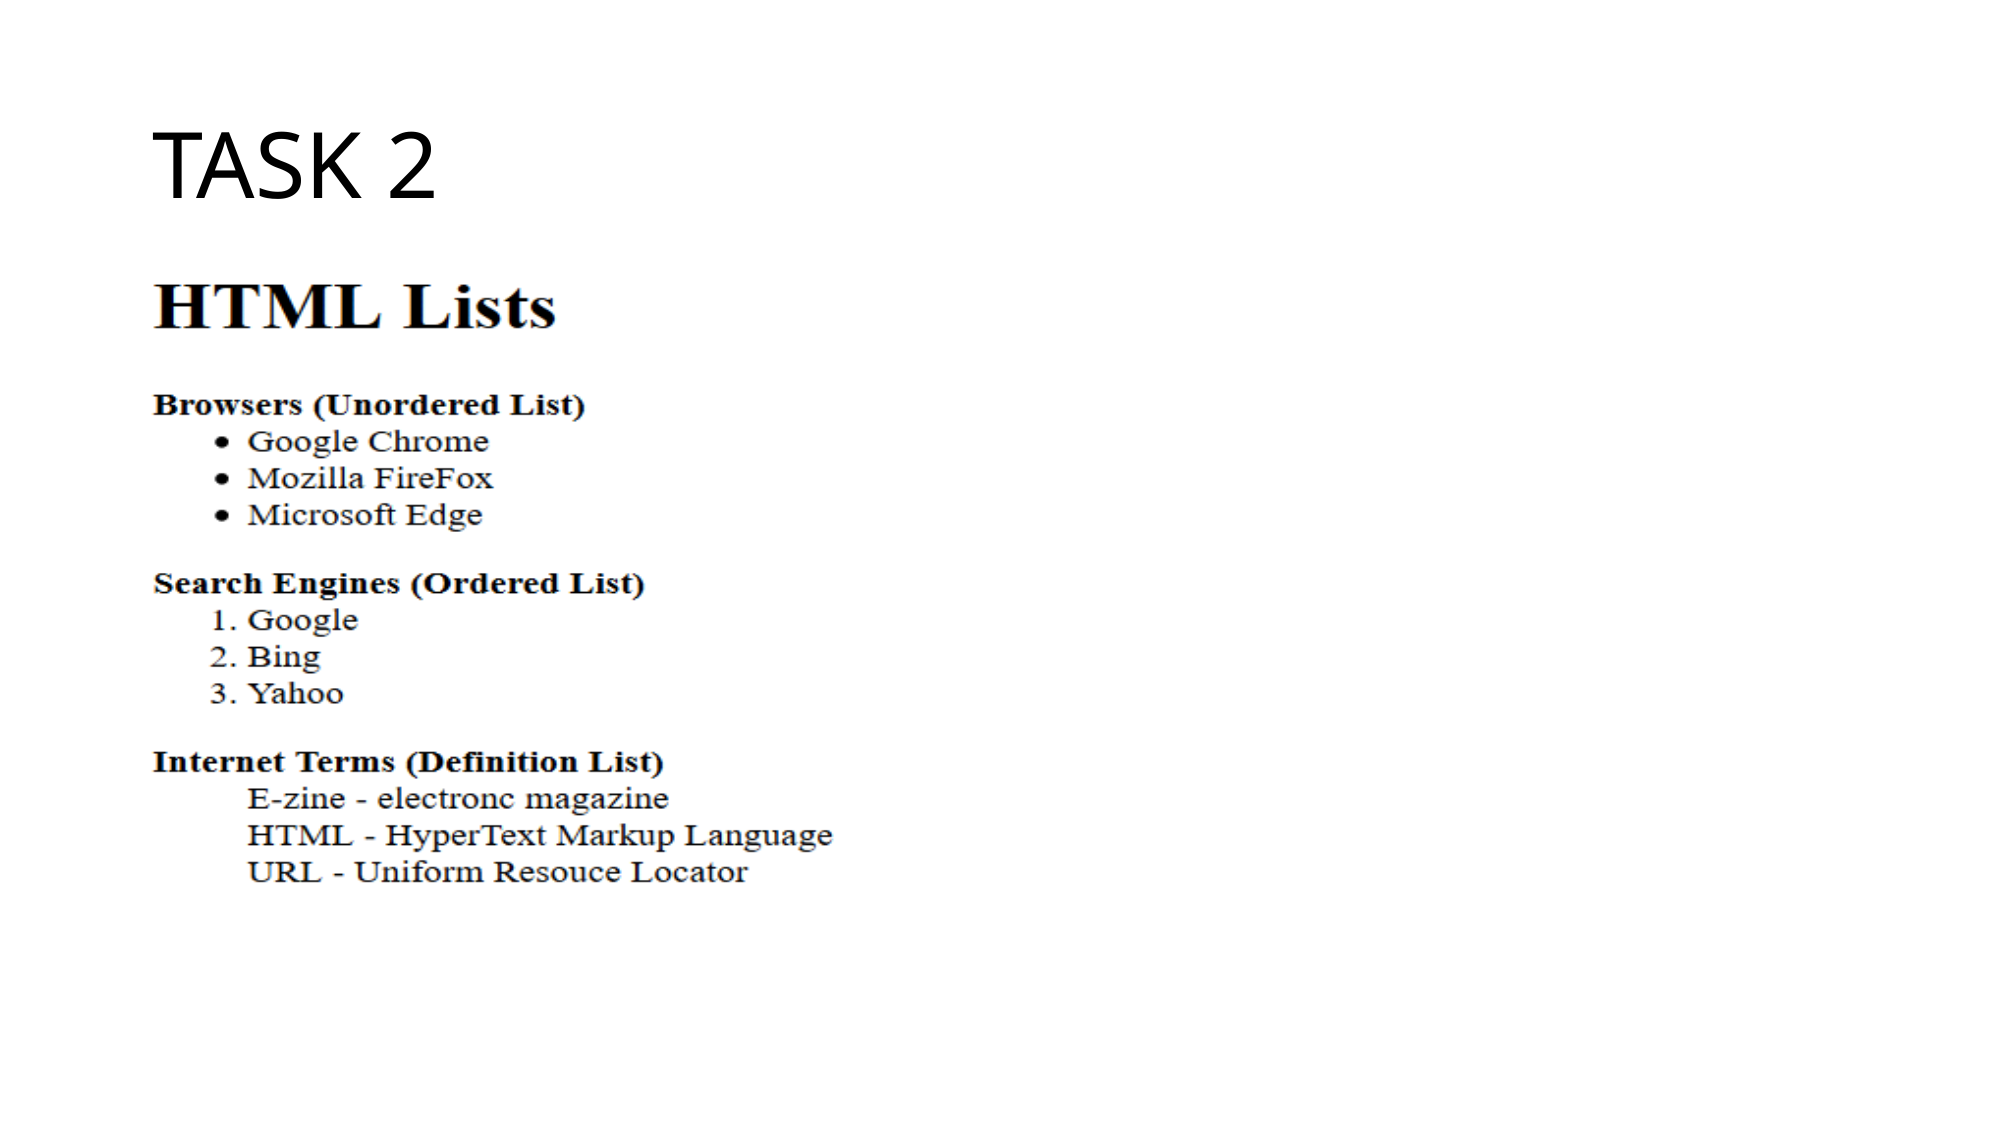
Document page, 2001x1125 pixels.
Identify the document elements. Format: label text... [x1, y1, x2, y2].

title TASK 2 [137, 59, 1863, 278]
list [119, 260, 889, 914]
